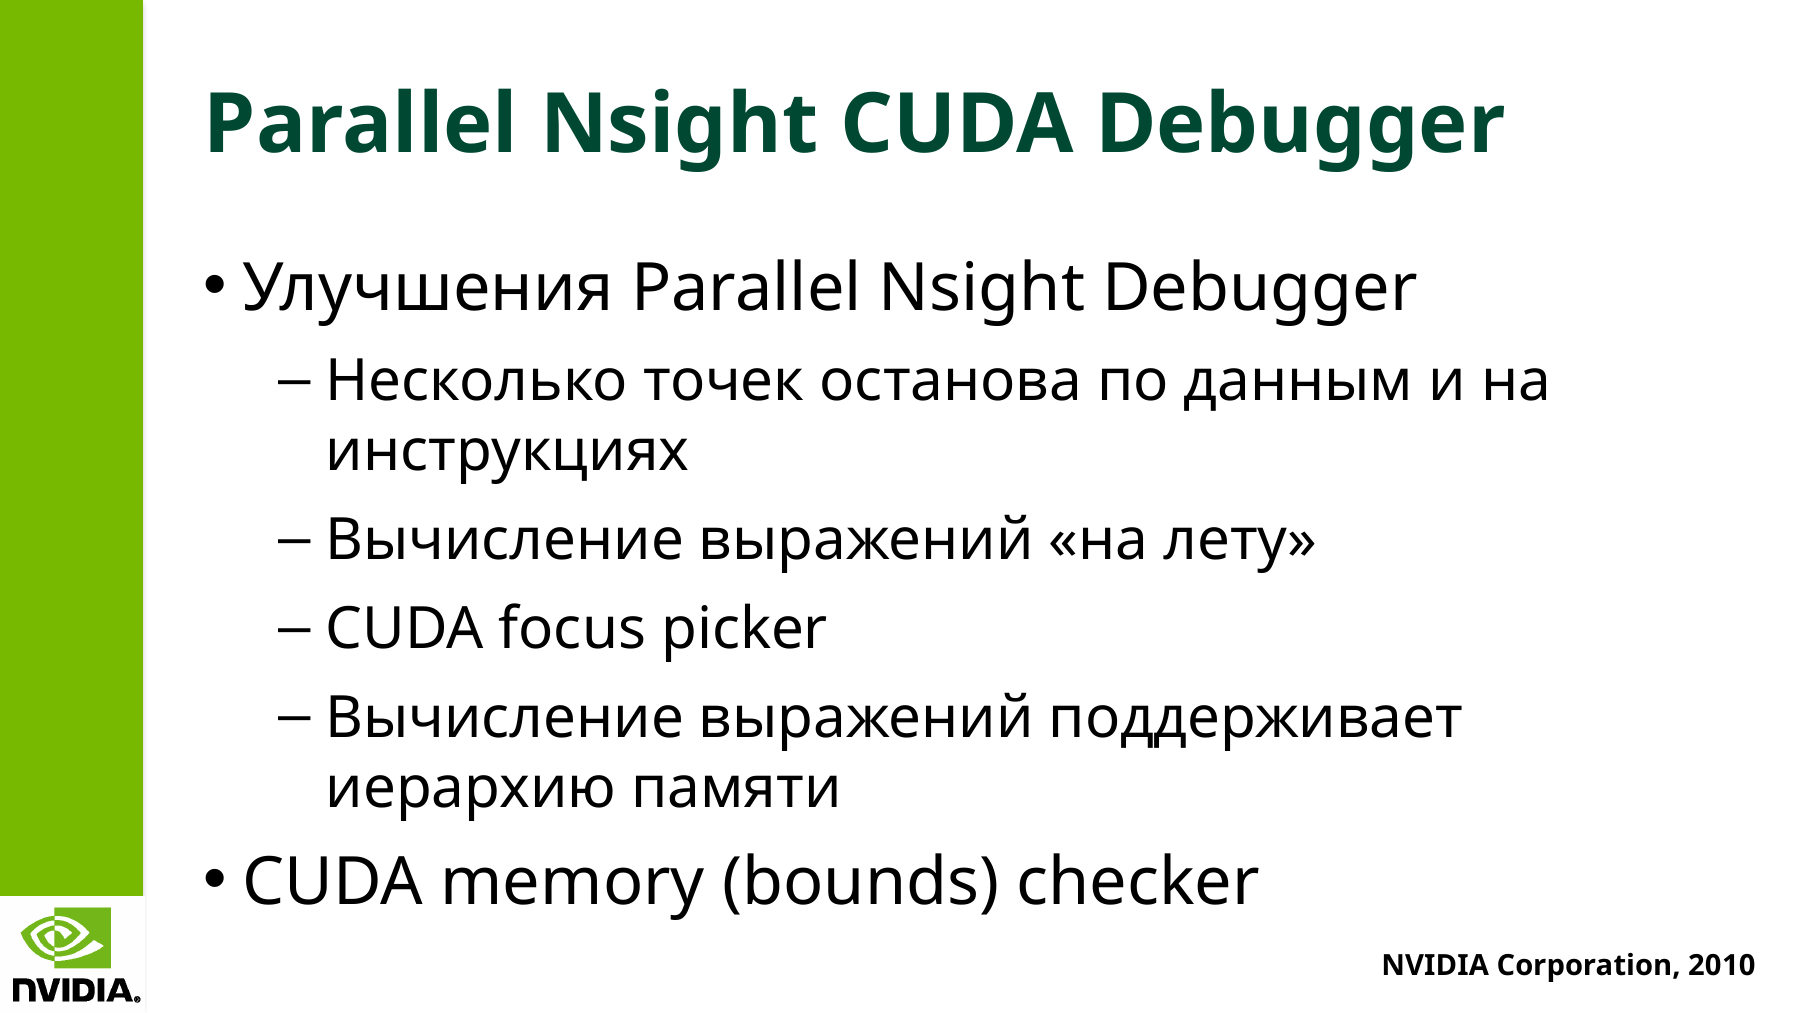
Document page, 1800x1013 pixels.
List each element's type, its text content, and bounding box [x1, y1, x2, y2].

title Parallel Nsight CUDA Debugger [188, 40, 1733, 211]
picture [0, 896, 145, 1013]
list Улучшения Parallel Nsight Debugger Несколько точек останова по данным и на инструкциях Вычисление выражений «на лету» CUDA focus picker Вычисление выражений поддерживает иерархию памяти CUDA memory (bounds) checker [188, 236, 1733, 906]
